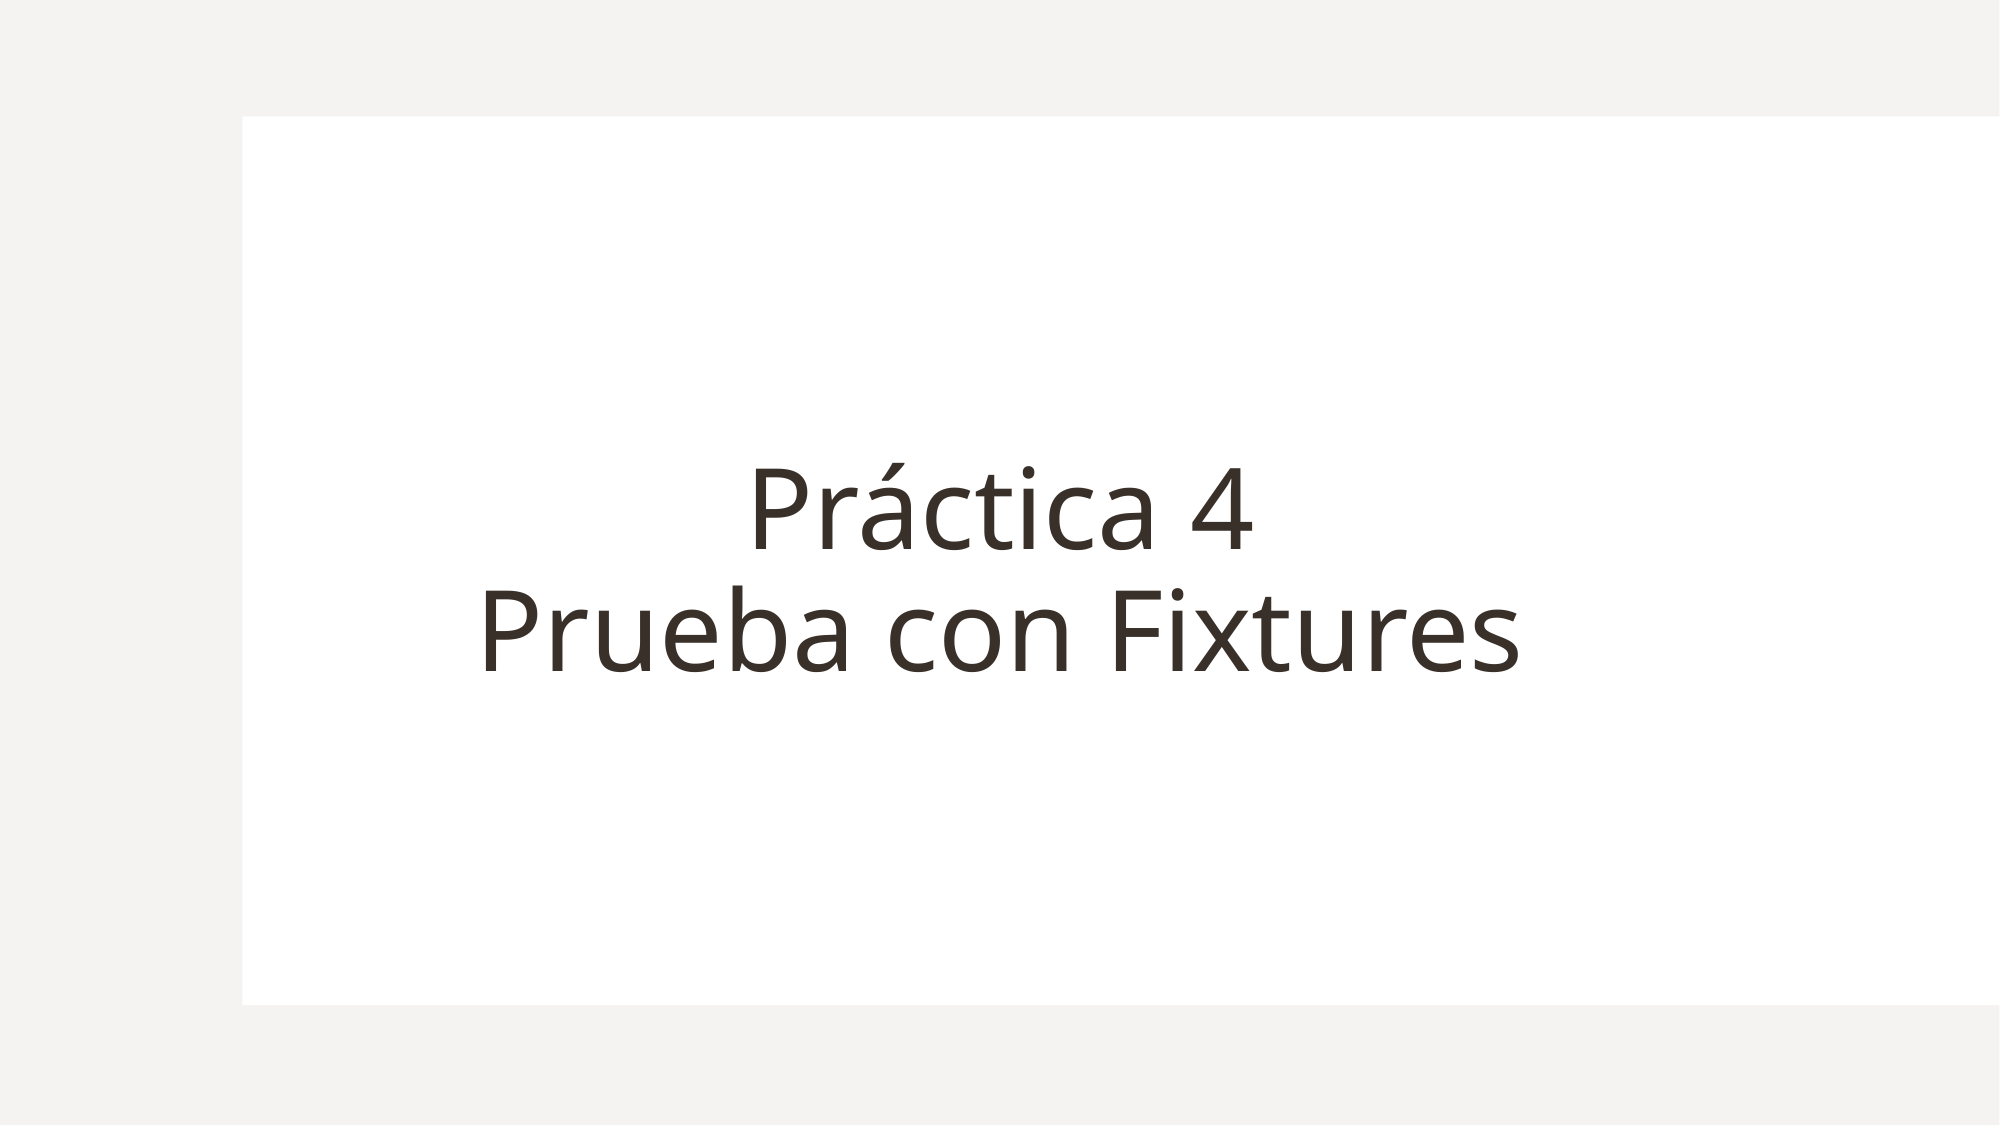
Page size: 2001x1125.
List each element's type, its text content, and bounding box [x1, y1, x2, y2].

title Práctica 4 Prueba con Fixtures [190, 417, 1809, 703]
